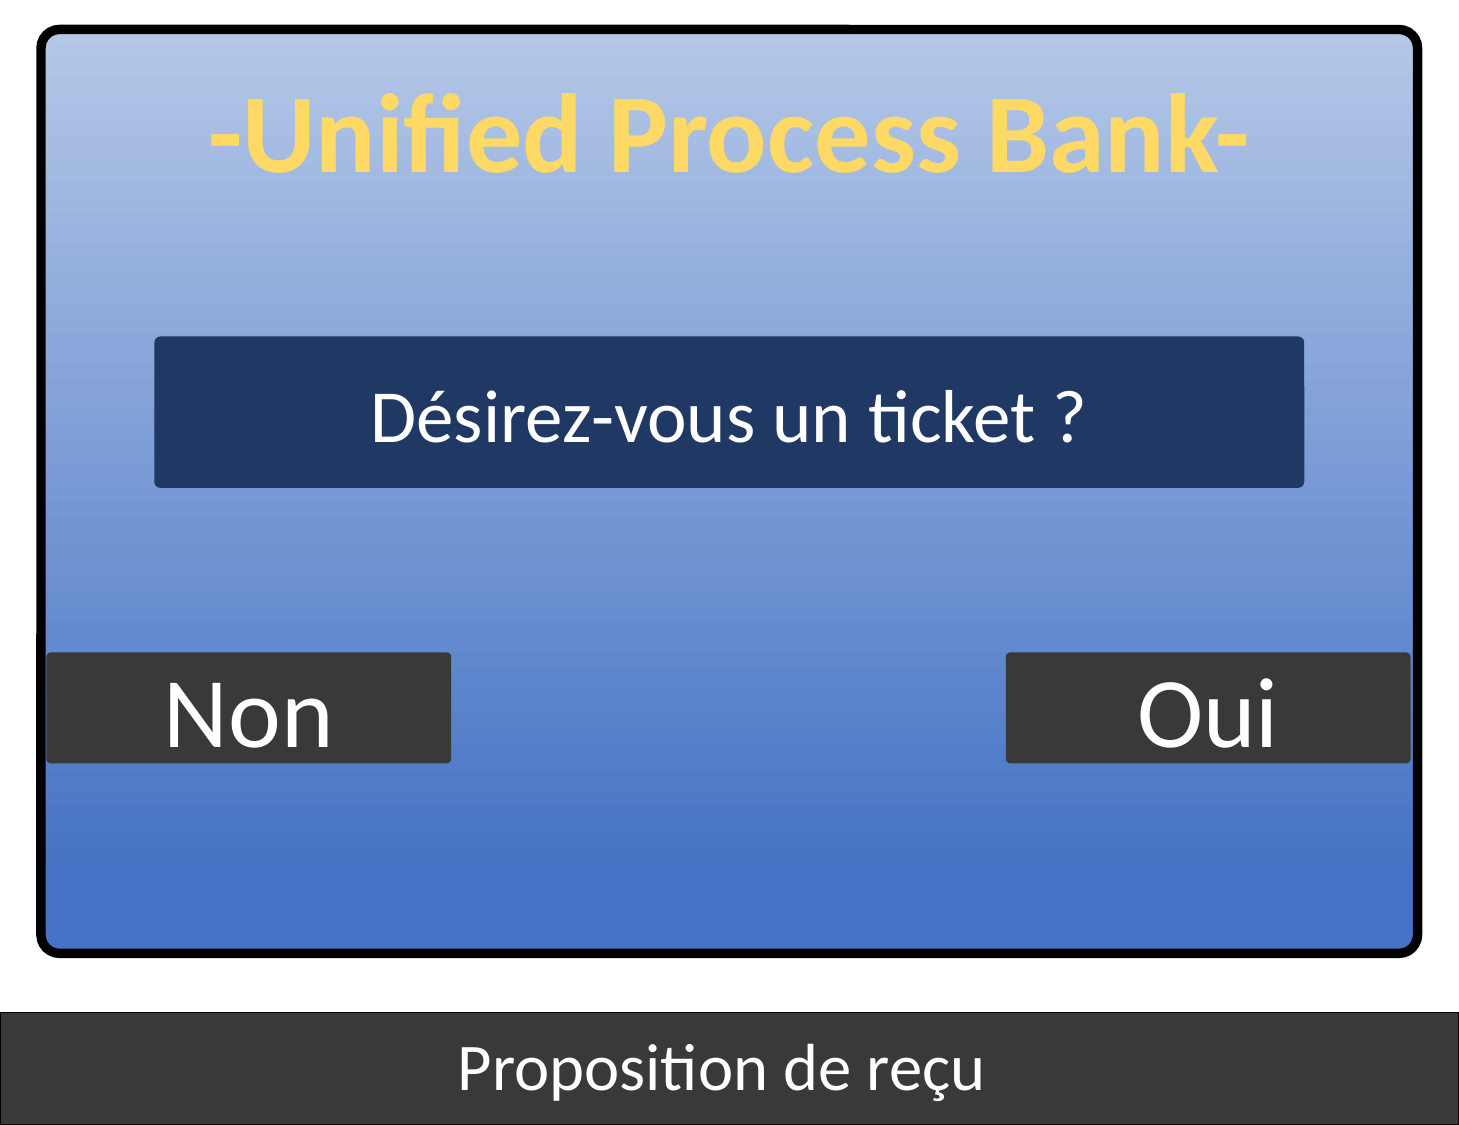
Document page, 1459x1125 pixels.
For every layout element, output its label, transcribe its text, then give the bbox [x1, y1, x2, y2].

text_box Proposition de reçu [0, 1012, 1459, 1125]
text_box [40, 29, 1418, 954]
